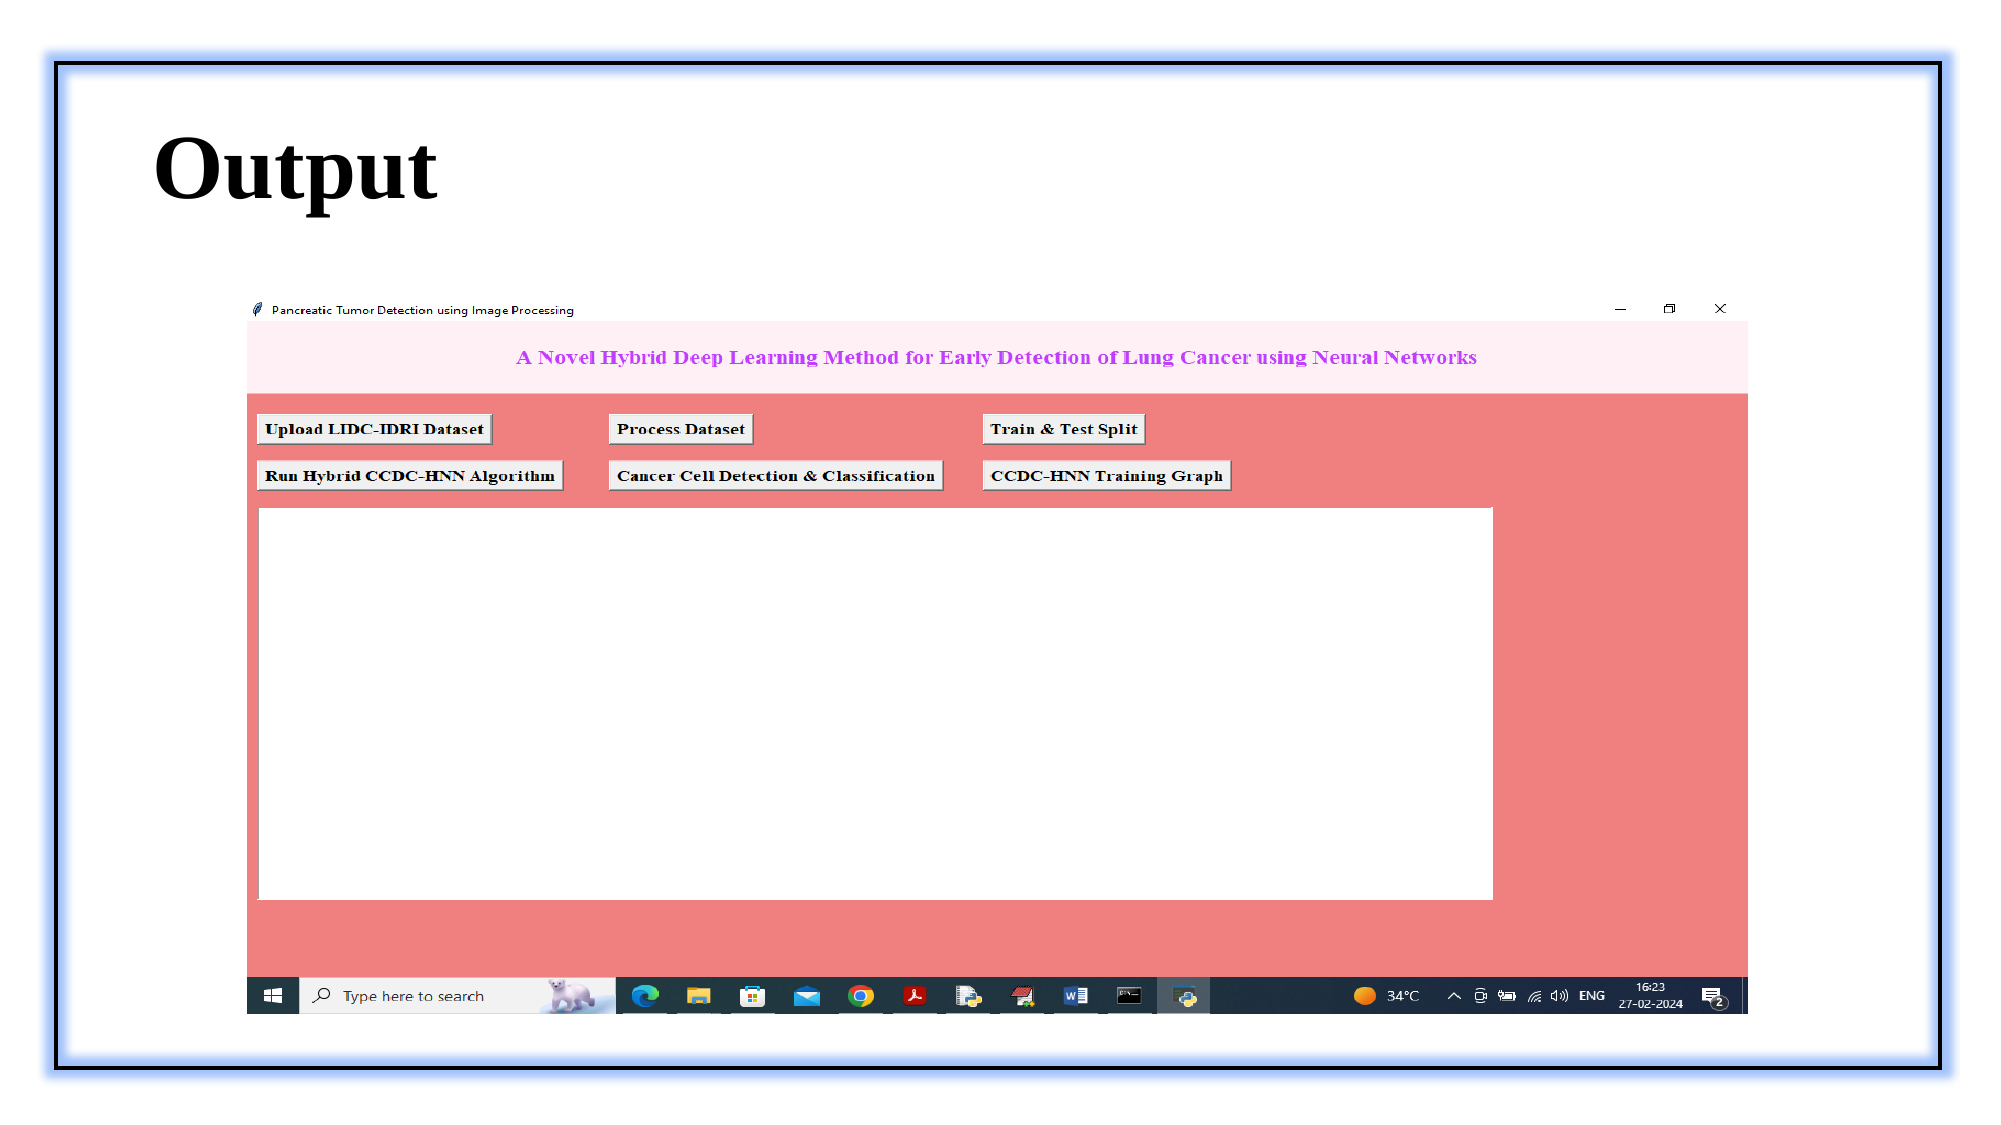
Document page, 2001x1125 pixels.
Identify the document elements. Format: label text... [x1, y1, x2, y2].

title Output [137, 59, 1863, 278]
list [247, 299, 1748, 1014]
